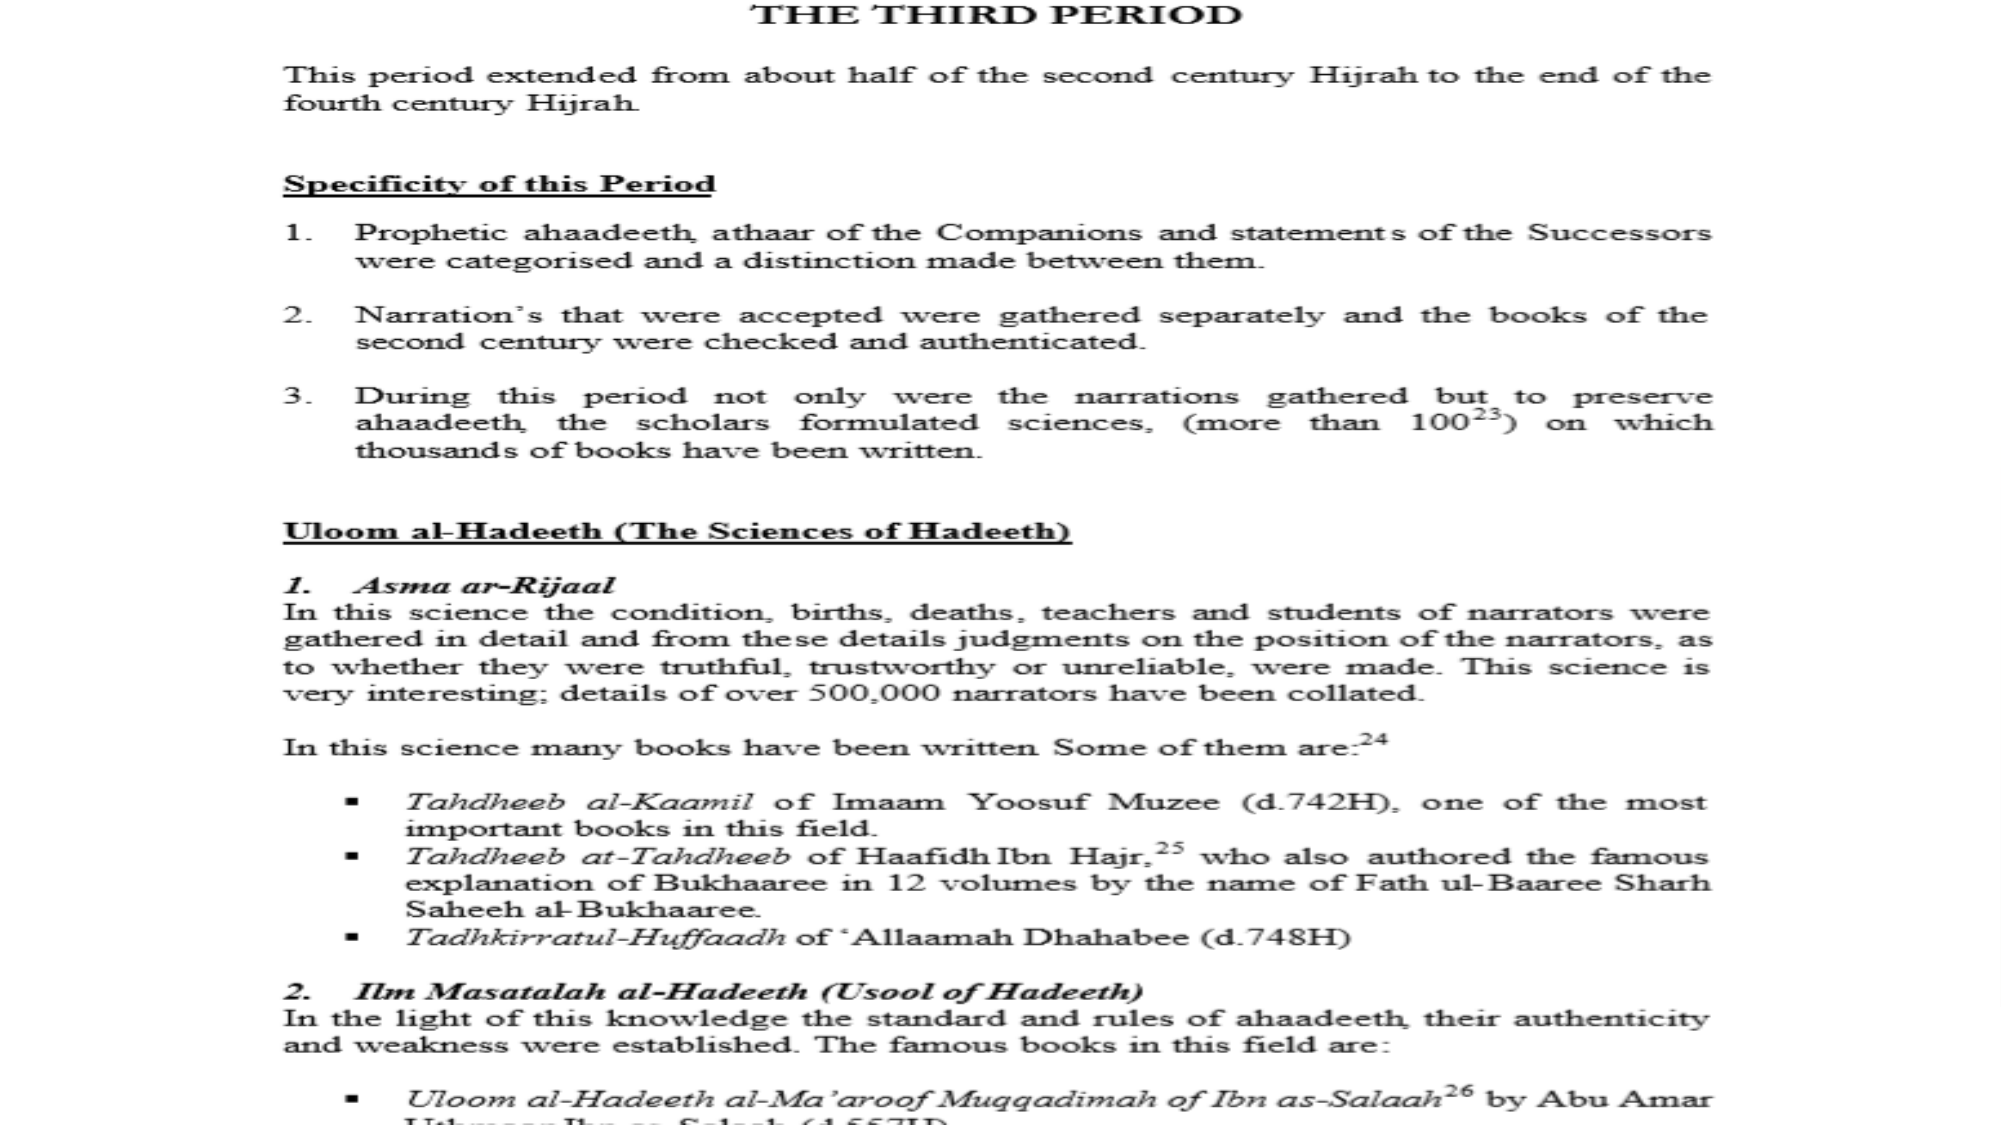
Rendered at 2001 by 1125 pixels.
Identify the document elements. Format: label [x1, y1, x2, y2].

list [0, 0, 2000, 1125]
